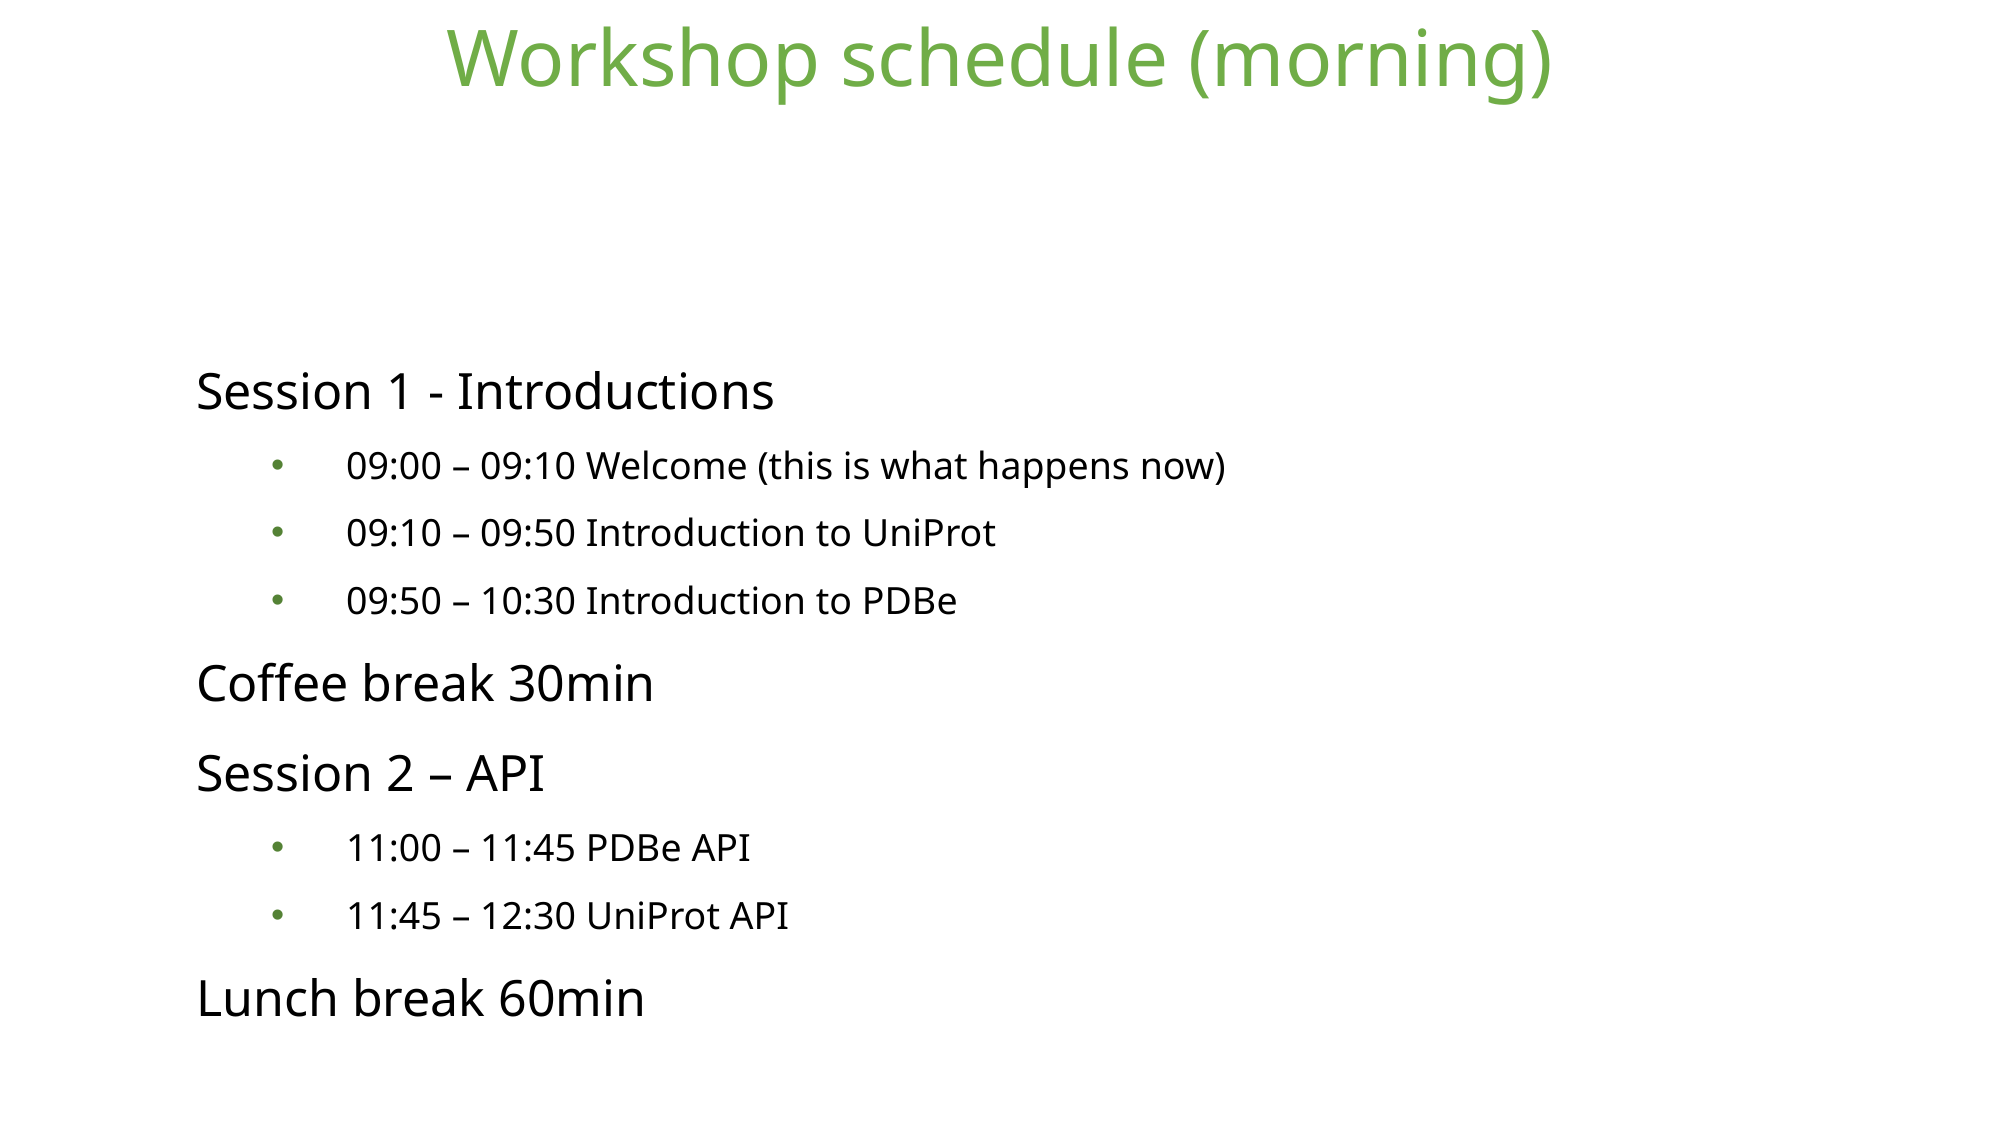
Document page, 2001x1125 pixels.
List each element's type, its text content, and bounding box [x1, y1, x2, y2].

title Workshop schedule (morning) [0, 1, 2000, 114]
text_box Session 1 - Introductions 09:00 – 09:10 Welcome (this is what happens now) 09:10 – 09:50 Introduction to UniProt 09:50 – 10:30 Introduction to PDBe Coffee break 30min Session 2 – API 11:00 – 11:45 PDBe API 11:45 – 12:30 UniProt API Lunch break 60min [181, 321, 2000, 1034]
